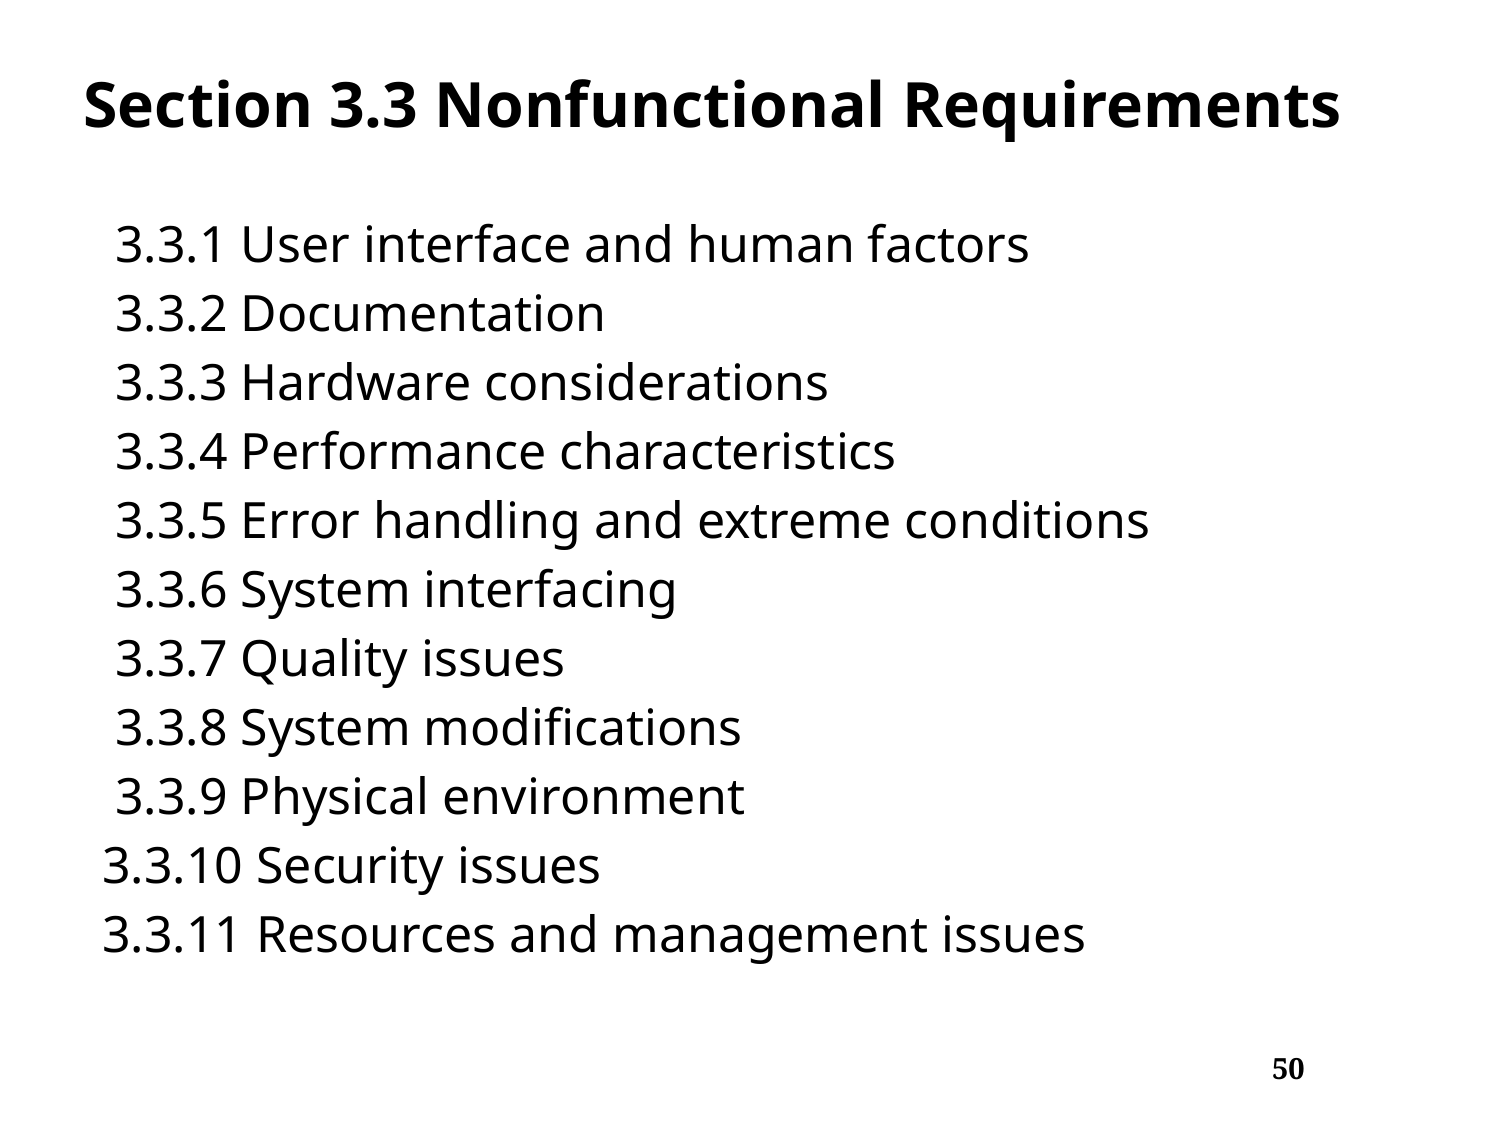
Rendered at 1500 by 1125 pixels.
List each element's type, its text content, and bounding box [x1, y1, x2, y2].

list 3.3.1 User interface and human factors 3.3.2 Documentation 3.3.3 Hardware considerations 3.3.4 Performance characteristics 3.3.5 Error handling and extreme conditions 3.3.6 System interfacing 3.3.7 Quality issues 3.3.8 System modifications 3.3.9 Physical environment 3.3.10 Security issues 3.3.11 Resources and management issues [87, 212, 1400, 1000]
title Section 3.3 Nonfunctional Requirements [68, 36, 1407, 179]
